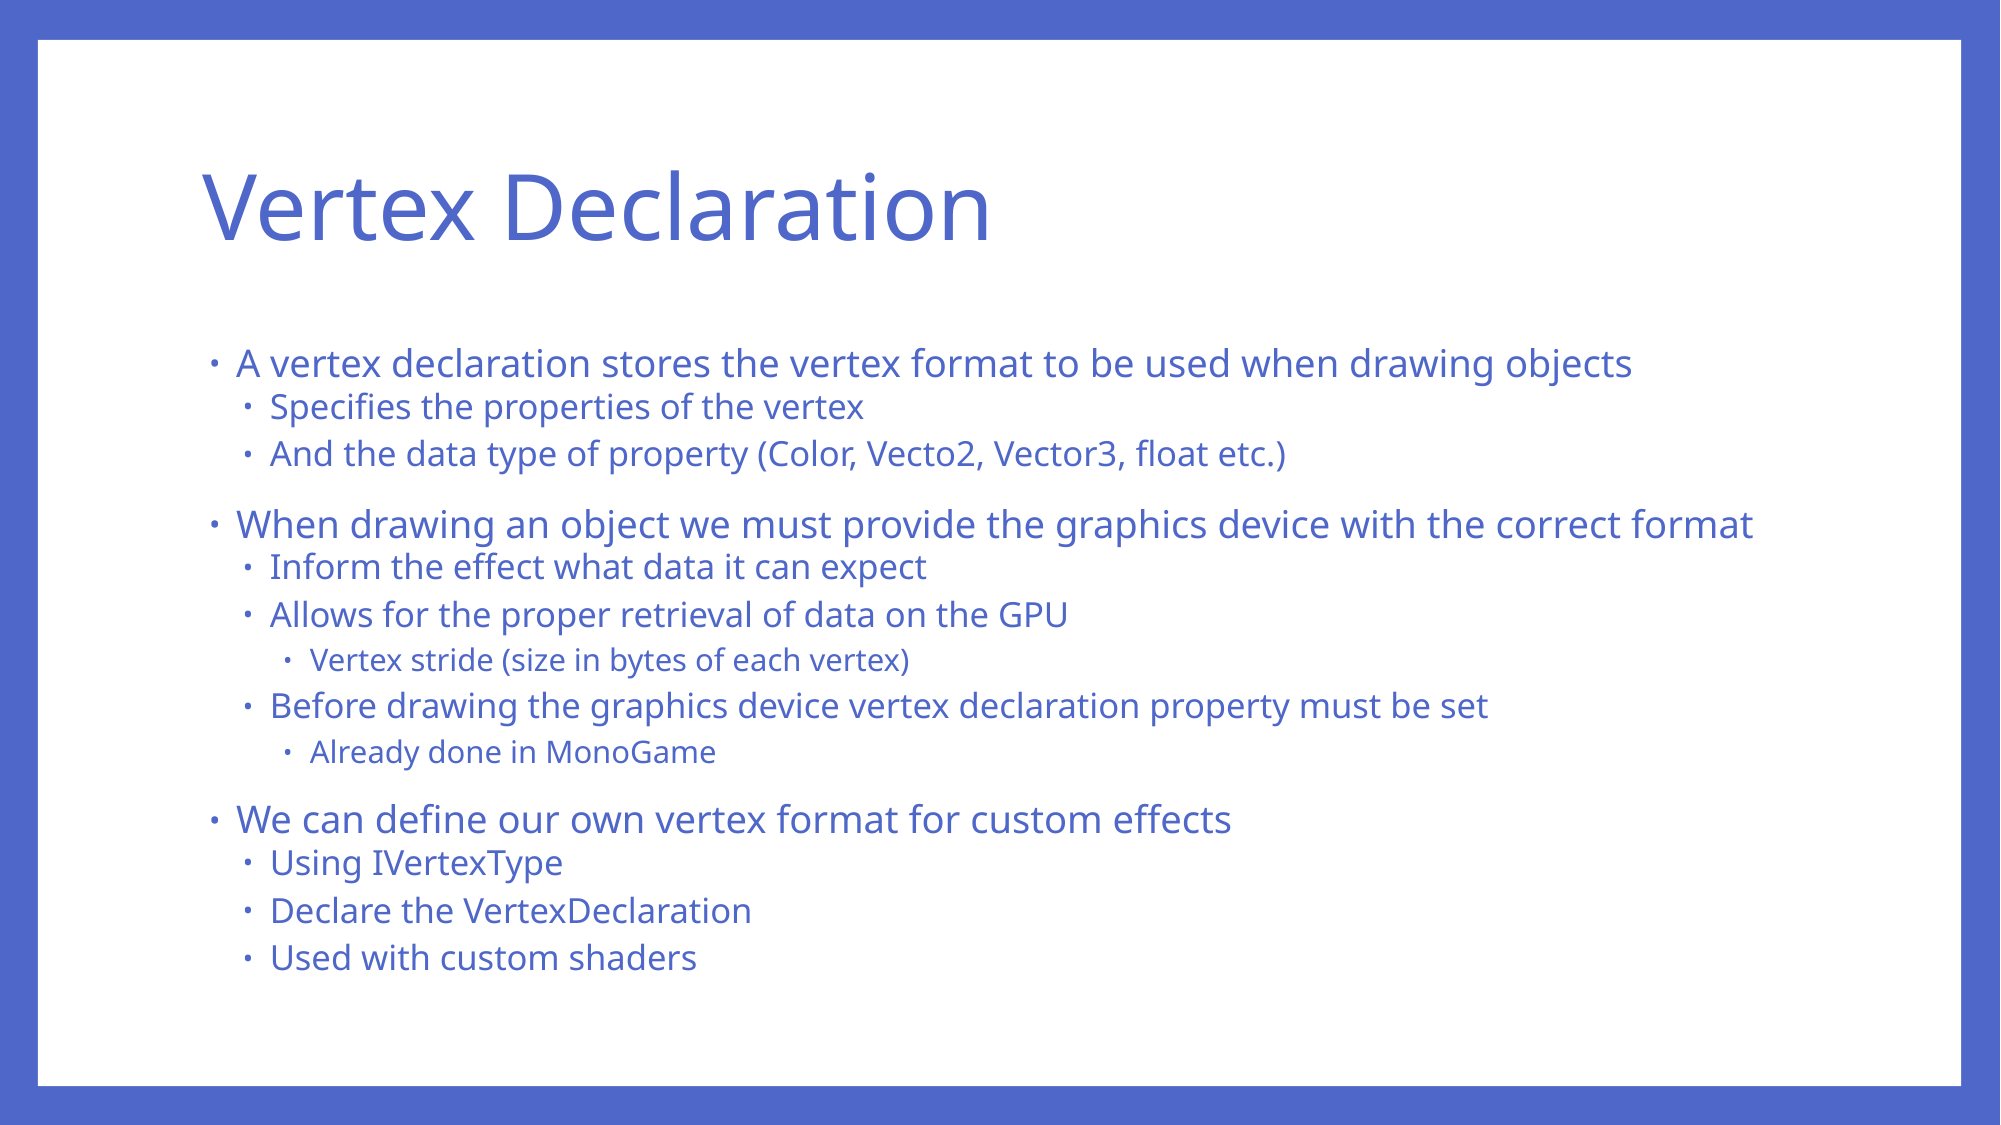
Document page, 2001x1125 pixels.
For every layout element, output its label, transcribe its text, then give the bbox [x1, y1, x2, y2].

title Vertex Declaration [187, 99, 1808, 323]
list A vertex declaration stores the vertex format to be used when drawing objects Specifies the properties of the vertex And the data type of property (Color, Vecto2, Vector3, float etc.) When drawing an object we must provide the graphics device with the correct format Inform the effect what data it can expect Allows for the proper retrieval of data on the GPU Vertex stride (size in bytes of each vertex) Before drawing the graphics device vertex declaration property must be set Already done in MonoGame We can define our own vertex format for custom effects Using IVertexType Declare the VertexDeclaration Used with custom shaders [187, 337, 1808, 1000]
